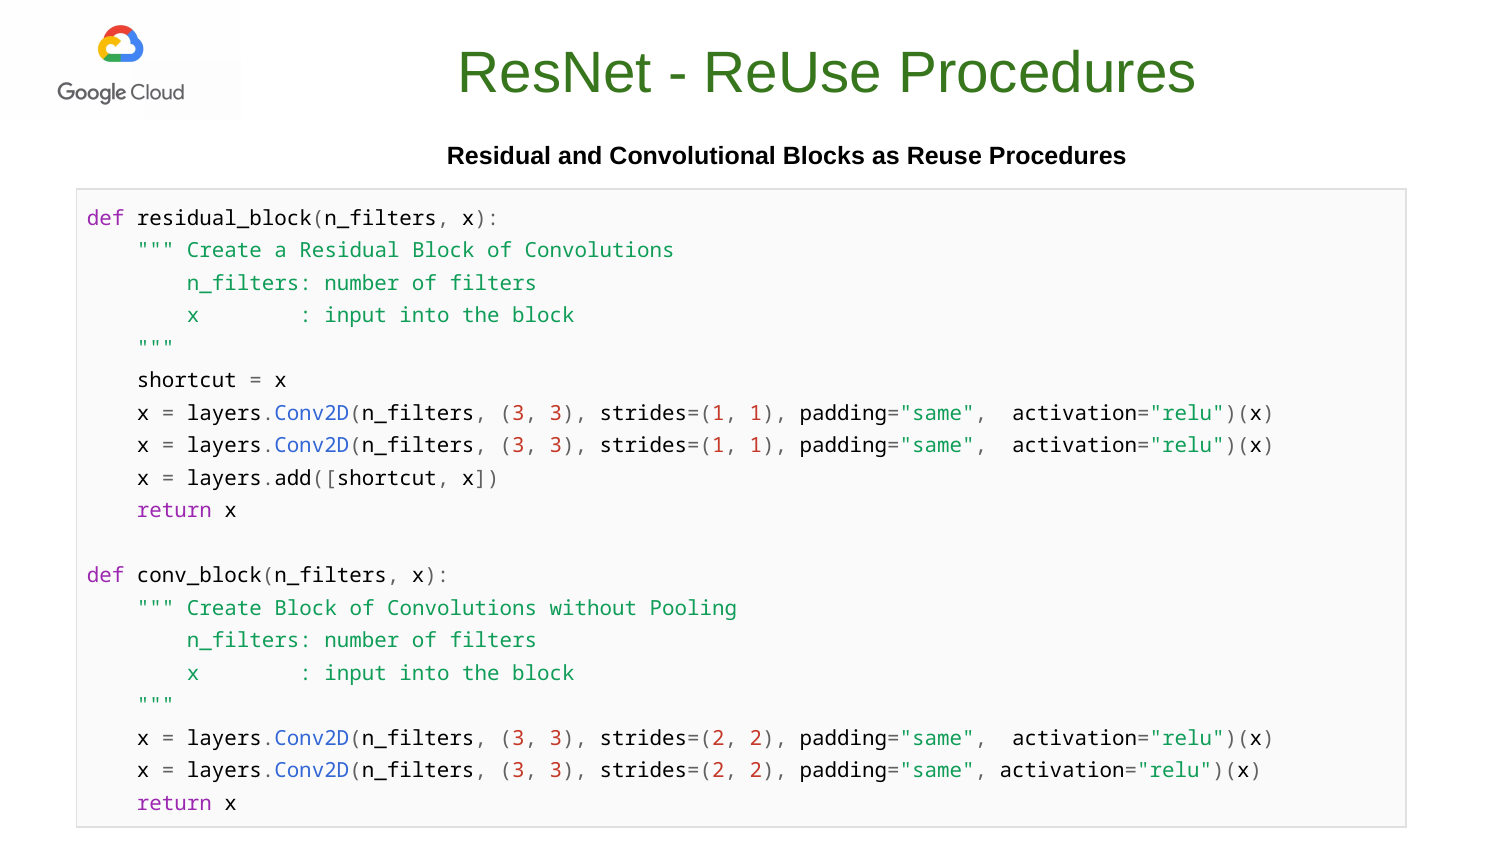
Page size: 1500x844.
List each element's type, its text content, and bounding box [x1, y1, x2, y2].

text_box Residual and Convolutional Blocks as Reuse Procedures [95, 119, 1479, 826]
table_header def residual_block(n_filters, x): """ Create a Residual Block of Convolutions n_filters: number of filters x : input into the block """ shortcut = x x = layers.Conv2D(n_filters, (3, 3), strides=(1, 1), padding="same", activation="relu")(x) x = layers.Conv2D(n_filters, (3, 3), strides=(1, 1), padding="same", activation="relu")(x) x = layers.add([shortcut, x]) return x def conv_block(n_filters, x): """ Create Block of Convolutions without Pooling n_filters: number of filters x : input into the block """ x = layers.Conv2D(n_filters, (3, 3), strides=(2, 2), padding="same", activation="relu")(x) x = layers.Conv2D(n_filters, (3, 3), strides=(2, 2), padding="same", activation="relu")(x) return x [77, 190, 1405, 826]
picture [0, 0, 241, 121]
subtitle ResNet - ReUse Procedures [244, 19, 1500, 150]
